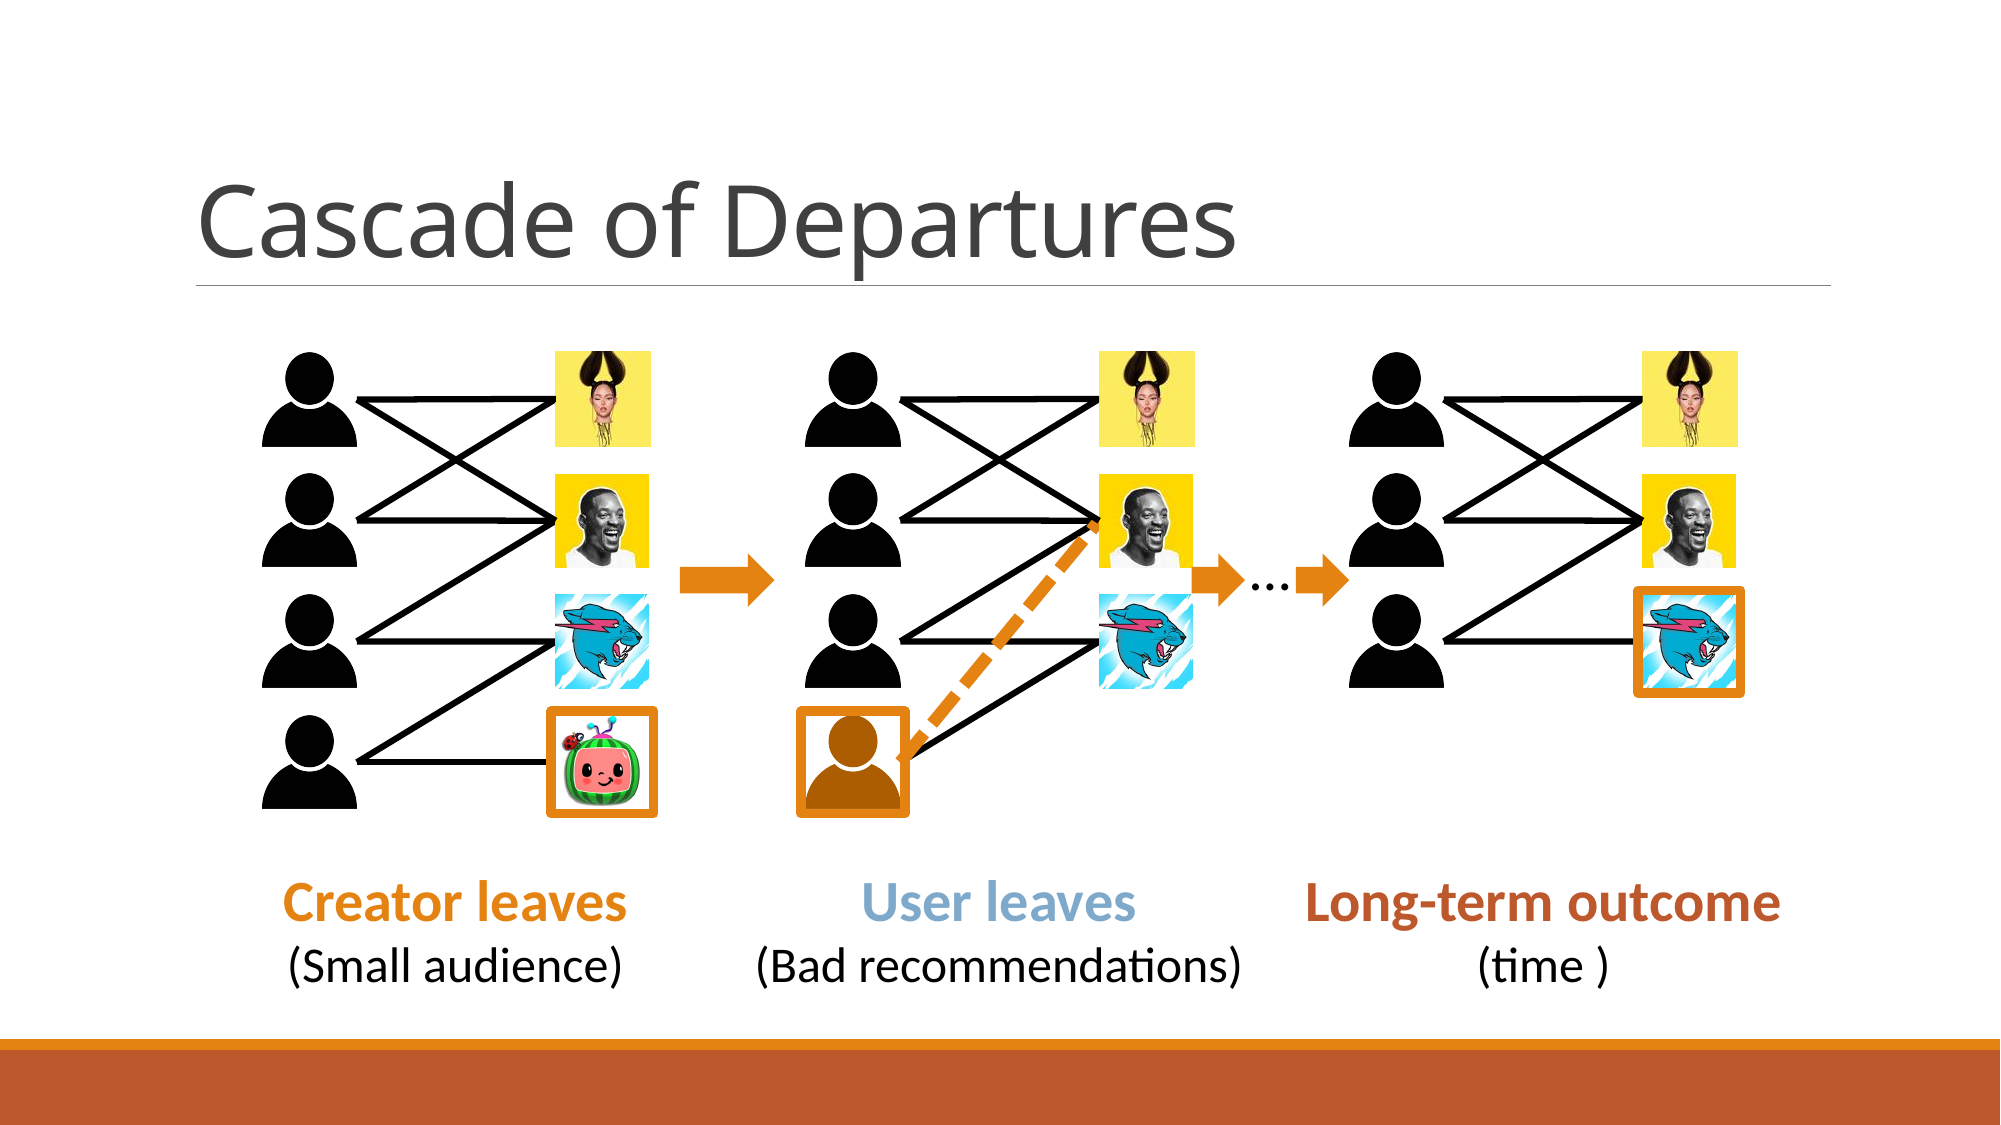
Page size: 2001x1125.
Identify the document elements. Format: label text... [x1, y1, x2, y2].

title Cascade of Departures [180, 47, 1830, 285]
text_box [1443, 399, 1644, 522]
picture [1348, 352, 1445, 447]
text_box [1443, 529, 1644, 637]
picture [1348, 473, 1445, 568]
picture [1642, 473, 1737, 568]
text_box User leaves (Bad recommendations) [736, 855, 1262, 1001]
picture [1642, 350, 1739, 447]
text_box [1191, 523, 1350, 611]
text_box [679, 553, 775, 607]
text_box Creator leaves (Small audience) [262, 855, 649, 1001]
picture [1348, 594, 1445, 689]
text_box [805, 350, 1195, 810]
picture [1642, 594, 1737, 689]
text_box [261, 350, 652, 810]
